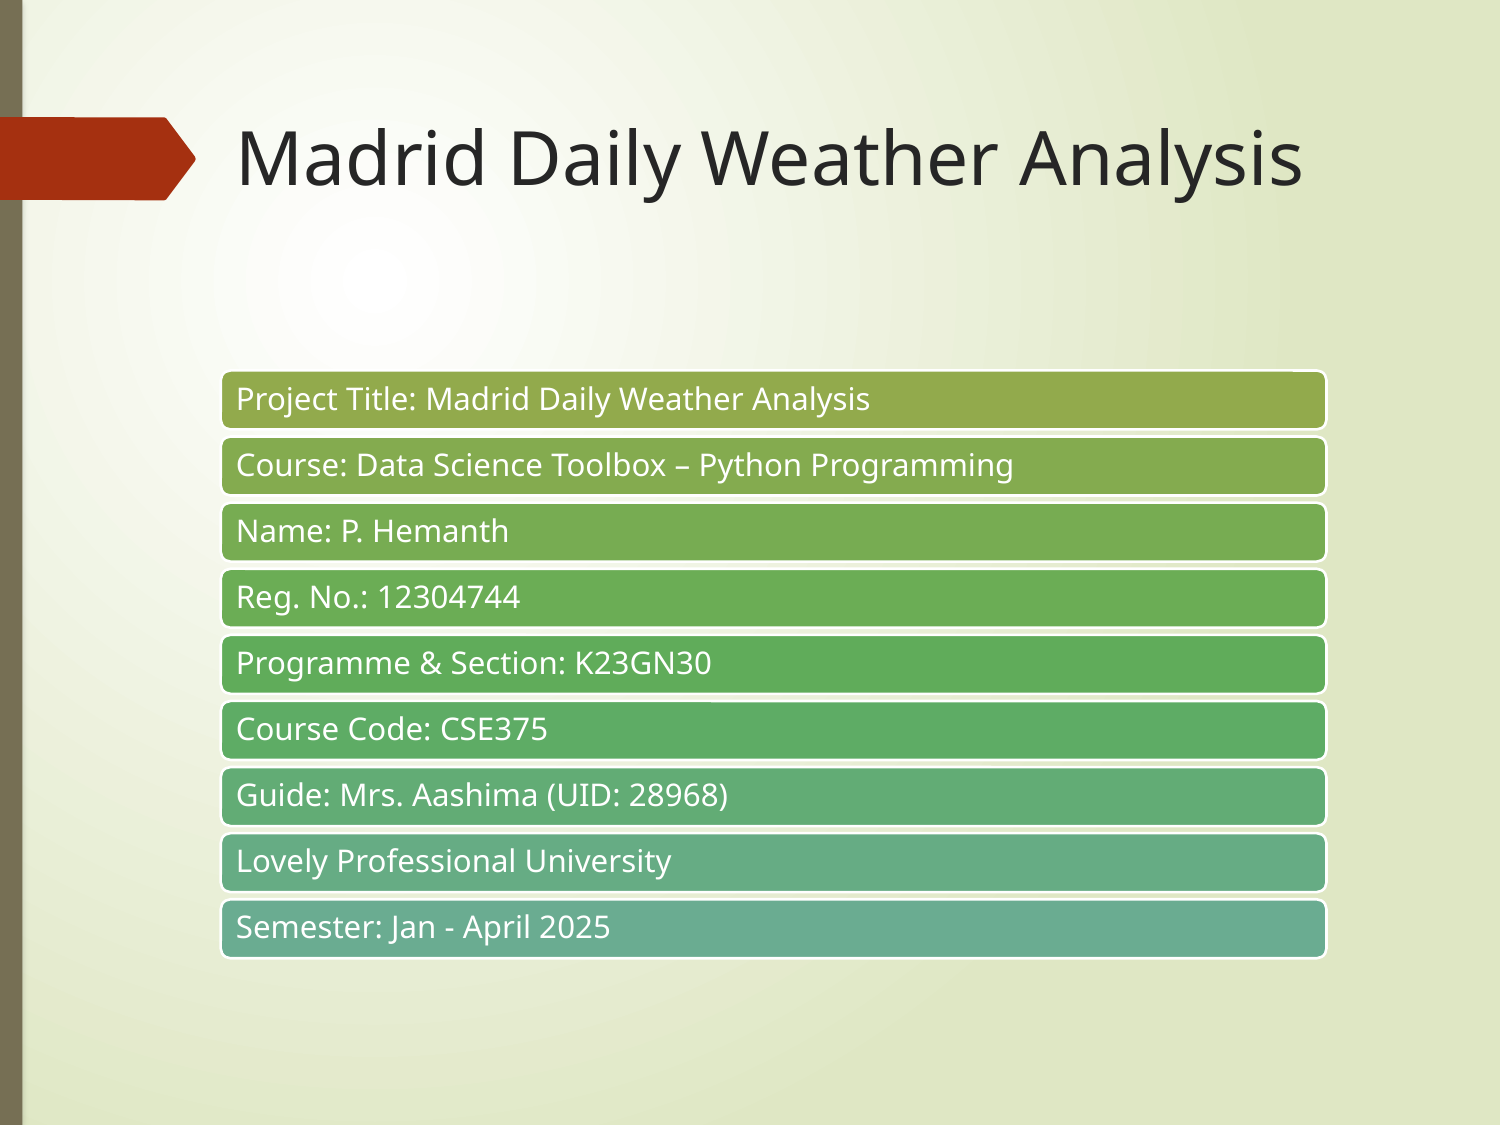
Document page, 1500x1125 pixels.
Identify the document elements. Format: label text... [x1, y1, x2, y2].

text_box [23, 0, 1500, 1125]
text_box [0, 0, 23, 117]
text_box [0, 200, 23, 1125]
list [220, 364, 1327, 965]
title Madrid Daily Weather Analysis [220, 102, 1416, 313]
text_box [0, 117, 196, 201]
